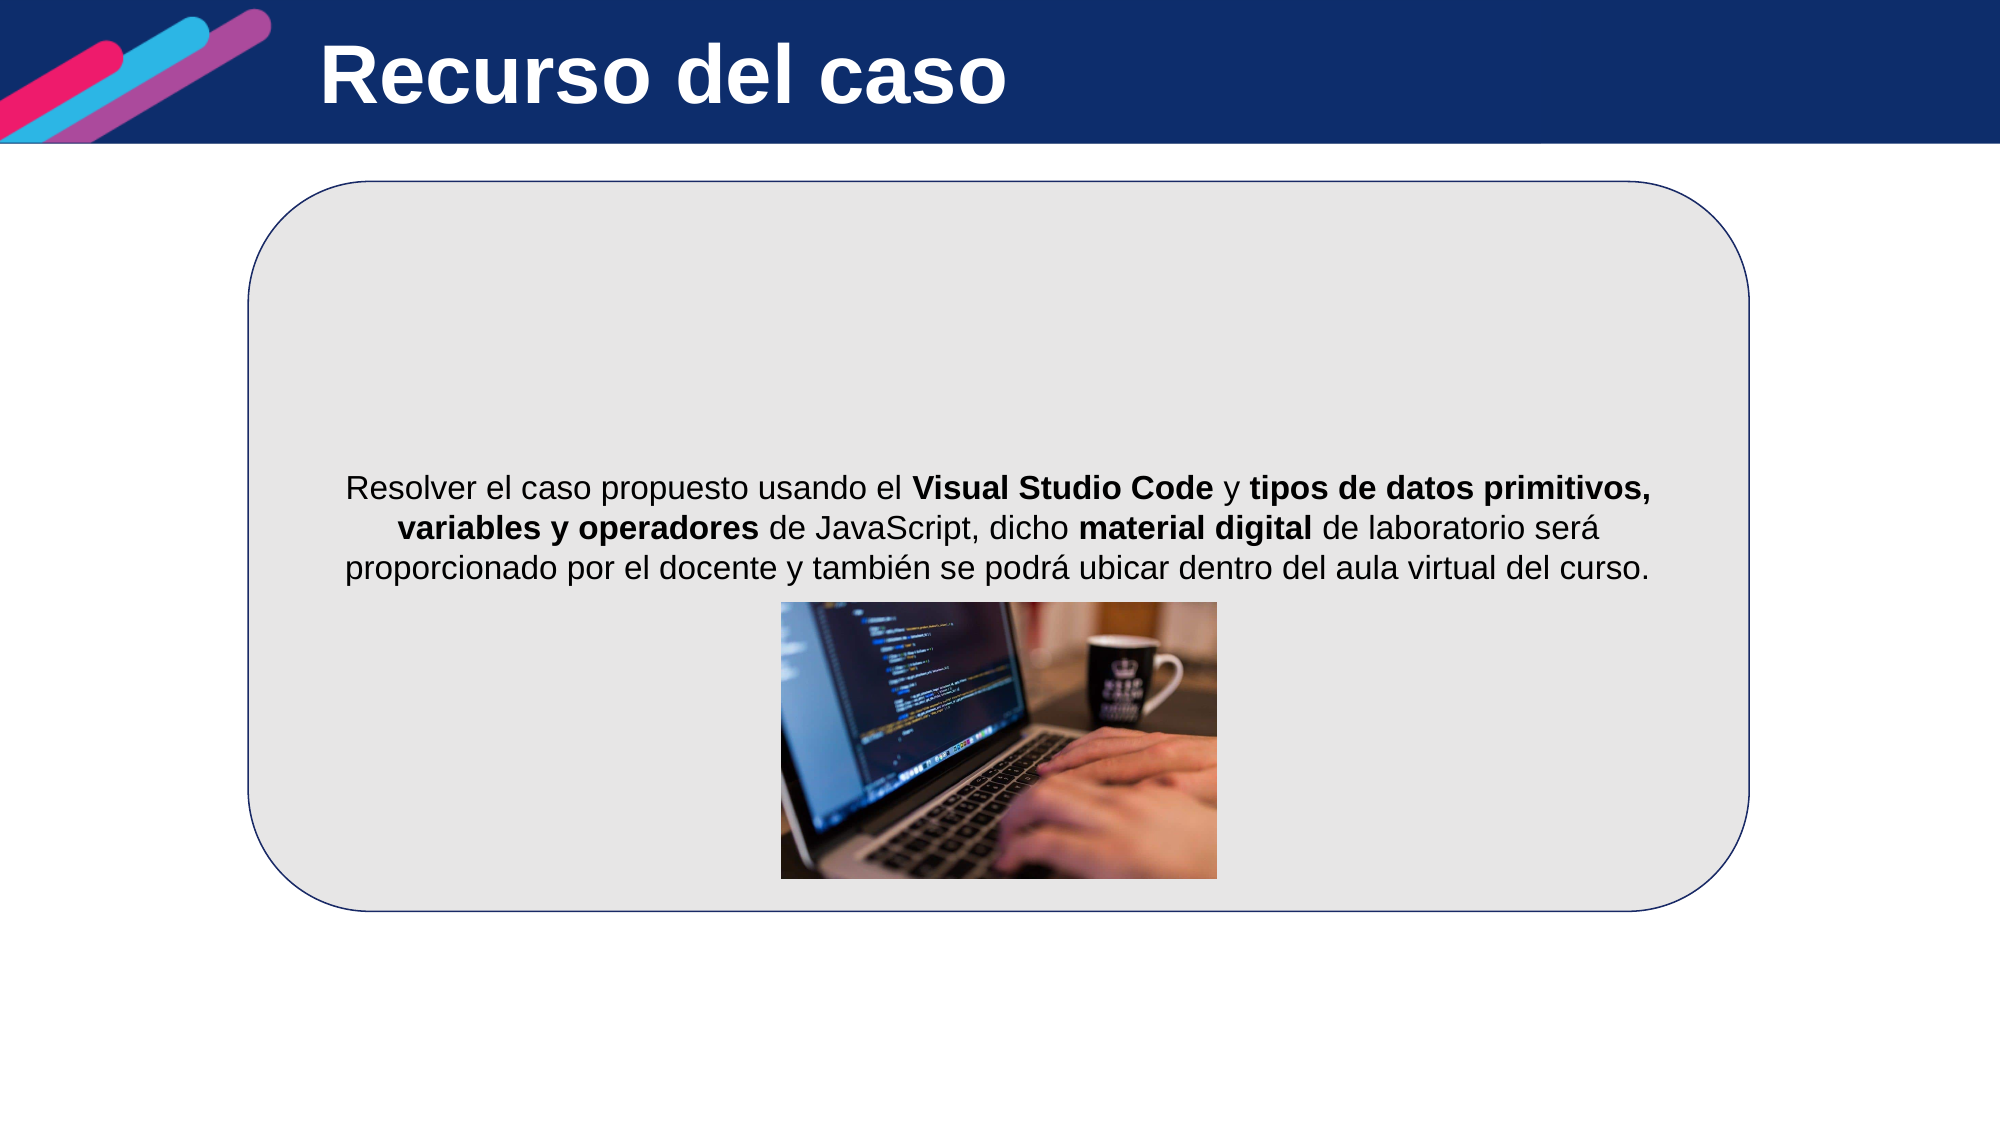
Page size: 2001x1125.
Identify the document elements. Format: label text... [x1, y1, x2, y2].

title Recurso del caso [304, 14, 1907, 129]
picture [0, 0, 1541, 144]
picture [780, 602, 1217, 880]
text_box Resolver el caso propuesto usando el Visual Studio Code y tipos de datos primitivos, variables y operadores de JavaScript, dicho material digital de laboratorio será proporcionado por el docente y también se podrá ubicar dentro del aula virtual del curso. [248, 181, 1750, 912]
